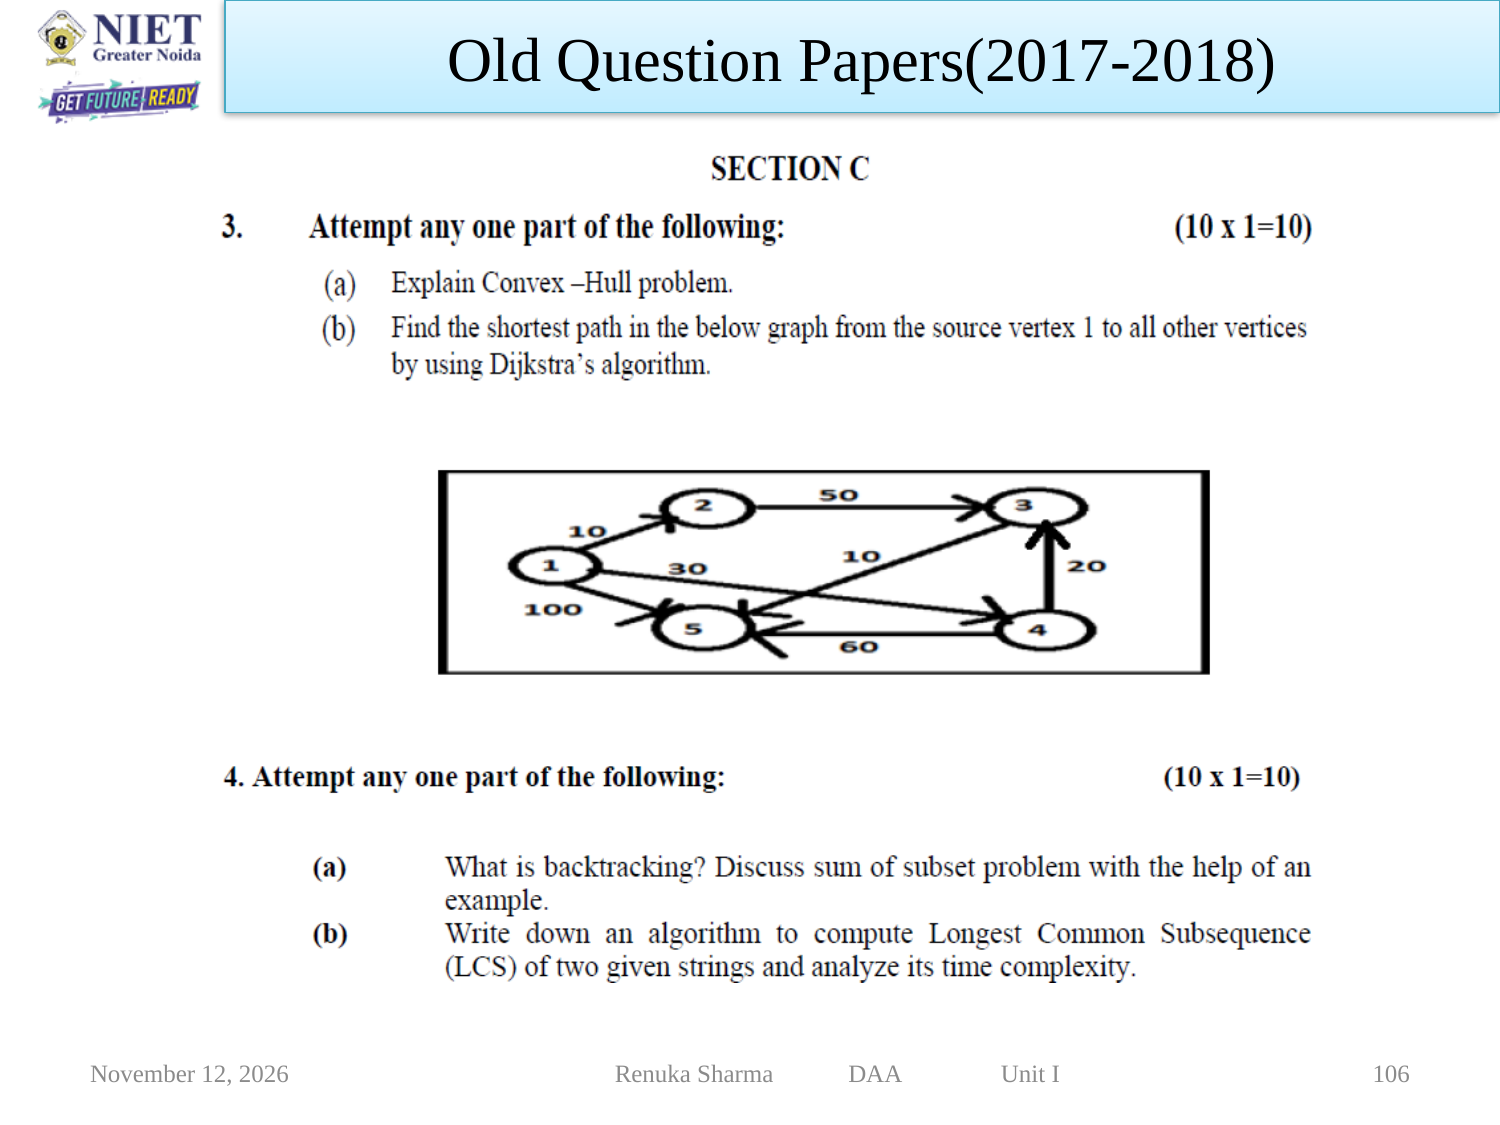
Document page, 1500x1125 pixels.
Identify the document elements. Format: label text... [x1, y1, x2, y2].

picture [58, 141, 1426, 984]
text_box Old Question Papers(2017-2018) [238, 0, 1500, 113]
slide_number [75, 1042, 412, 1103]
picture [0, 0, 238, 135]
slide_number 106 [1074, 1042, 1425, 1103]
footer Renuka Sharma DAA Unit I [412, 1042, 1074, 1103]
